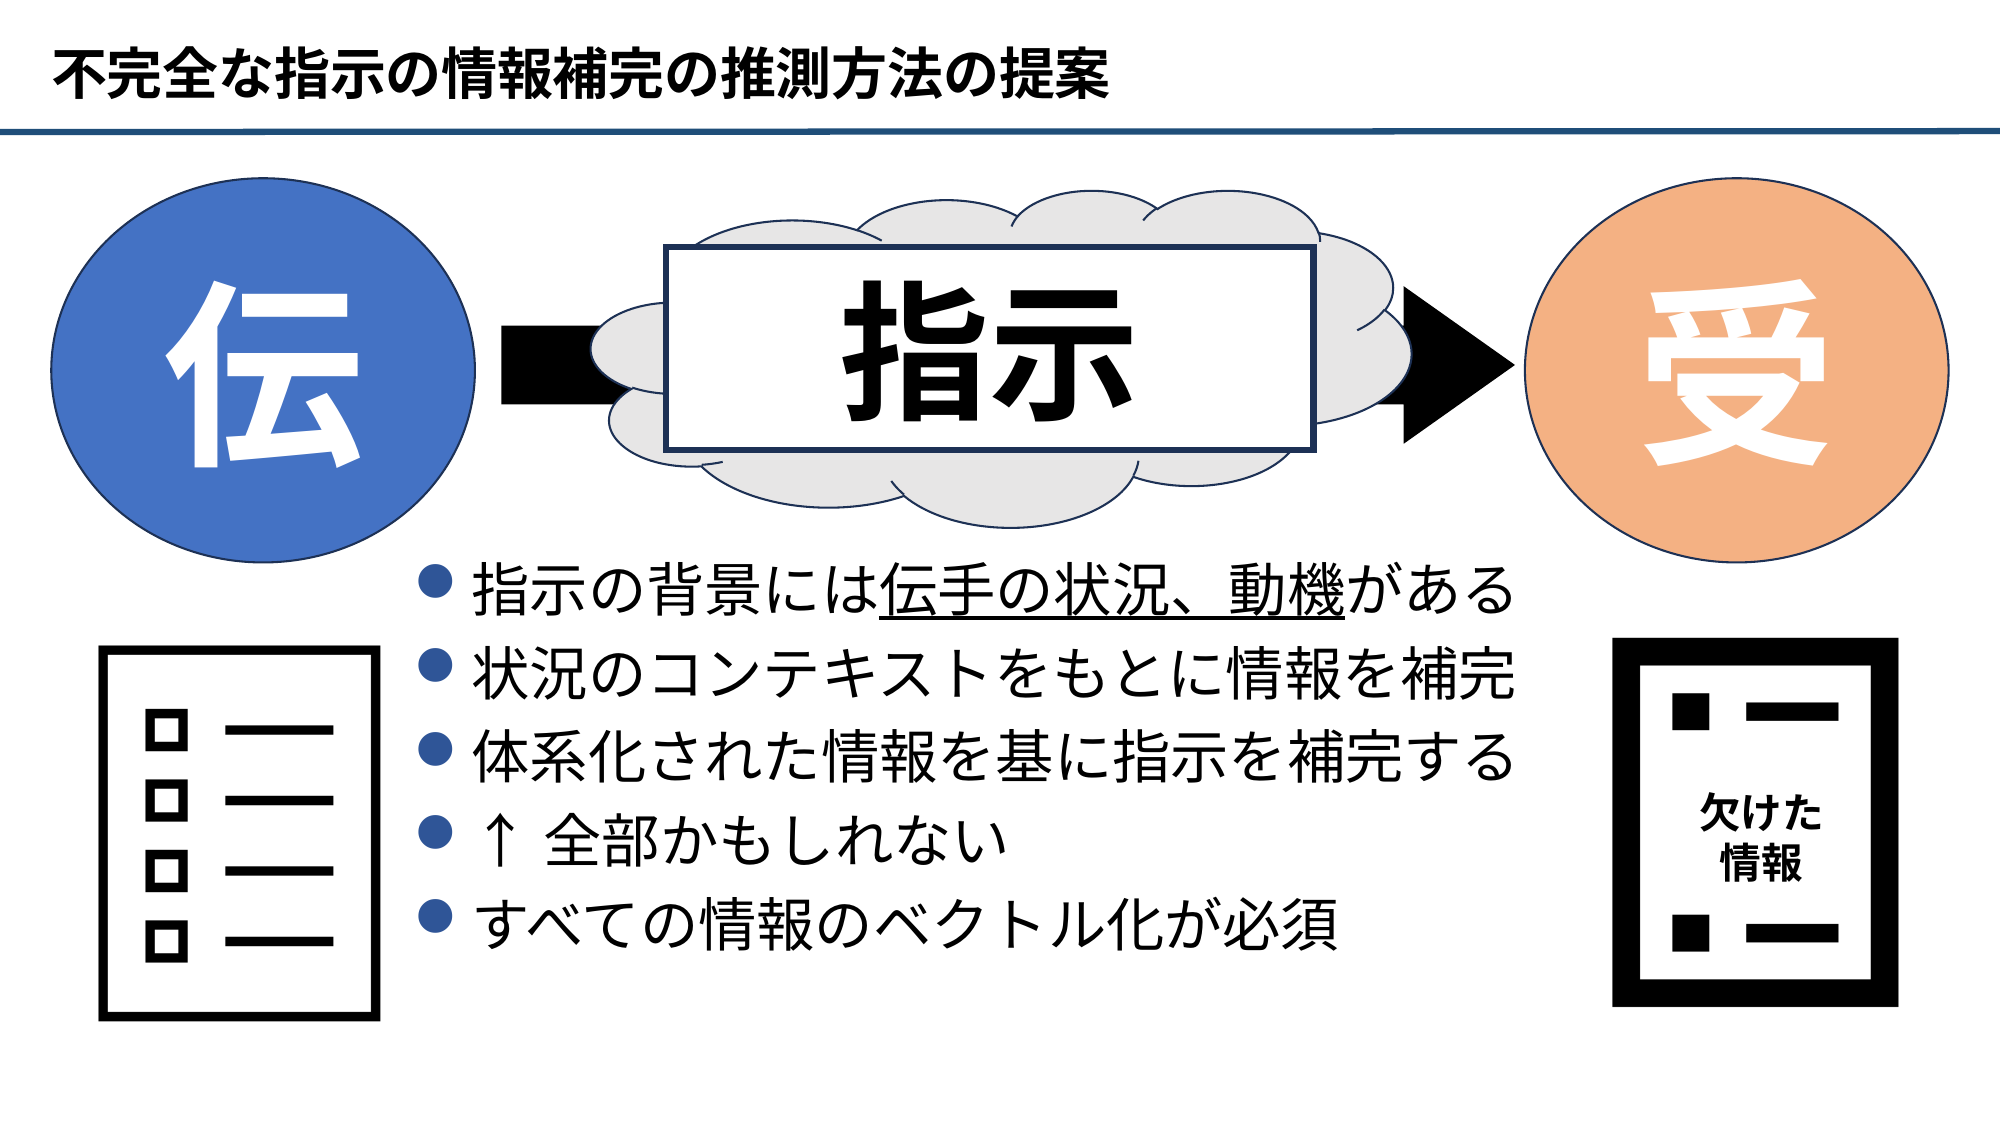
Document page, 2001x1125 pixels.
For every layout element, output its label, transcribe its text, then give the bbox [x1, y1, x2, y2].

text_box [589, 279, 1292, 529]
picture [1534, 601, 1977, 1044]
text_box [692, 189, 1413, 425]
text_box [1376, 284, 1517, 446]
picture [14, 608, 465, 1059]
text_box 伝 [50, 177, 476, 564]
text_box [500, 324, 627, 406]
title 不完全な指示の情報補完の推測方法の提案 [36, 8, 1128, 144]
text_box 受 [1523, 177, 1950, 564]
text_box 指示 [665, 246, 1314, 451]
text_box 指示の背景には伝手の状況、動機がある 状況のコンテキストをもとに情報を補完 体系化された情報を基に指示を補完する ↑全部かもしれない すべての情報のベクトル化が必須 [398, 553, 1679, 1125]
